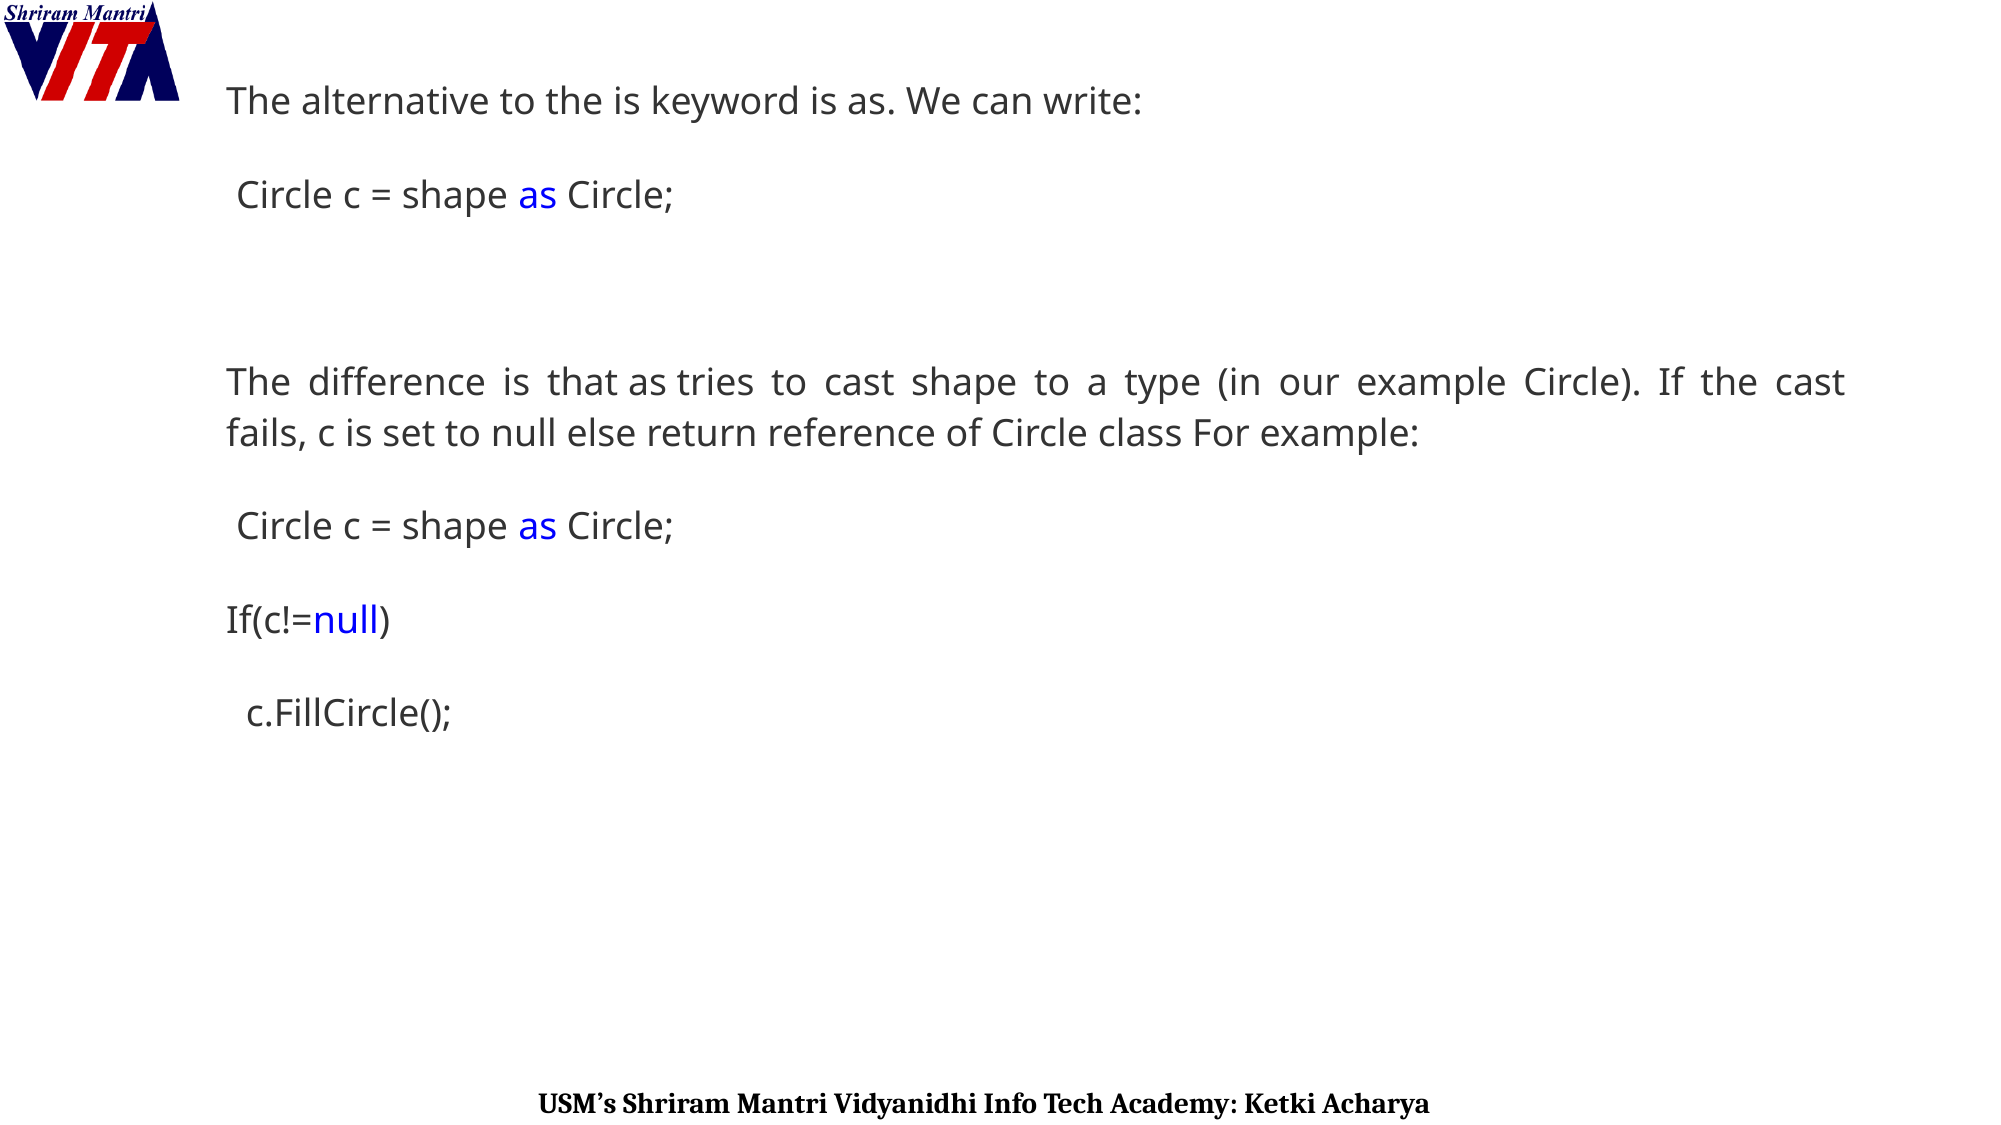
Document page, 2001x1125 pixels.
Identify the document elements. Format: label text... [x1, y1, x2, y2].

picture [0, 0, 197, 121]
list The alternative to the is keyword is as. We can write: Circle c = shape as Circle; The difference is that as tries to cast shape to a type (in our example Circle). If the cast fails, c is set to null else return reference of Circle class For example: Circle c = shape as Circle; If(c!=null) c.FillCircle(); [211, 62, 1863, 1014]
